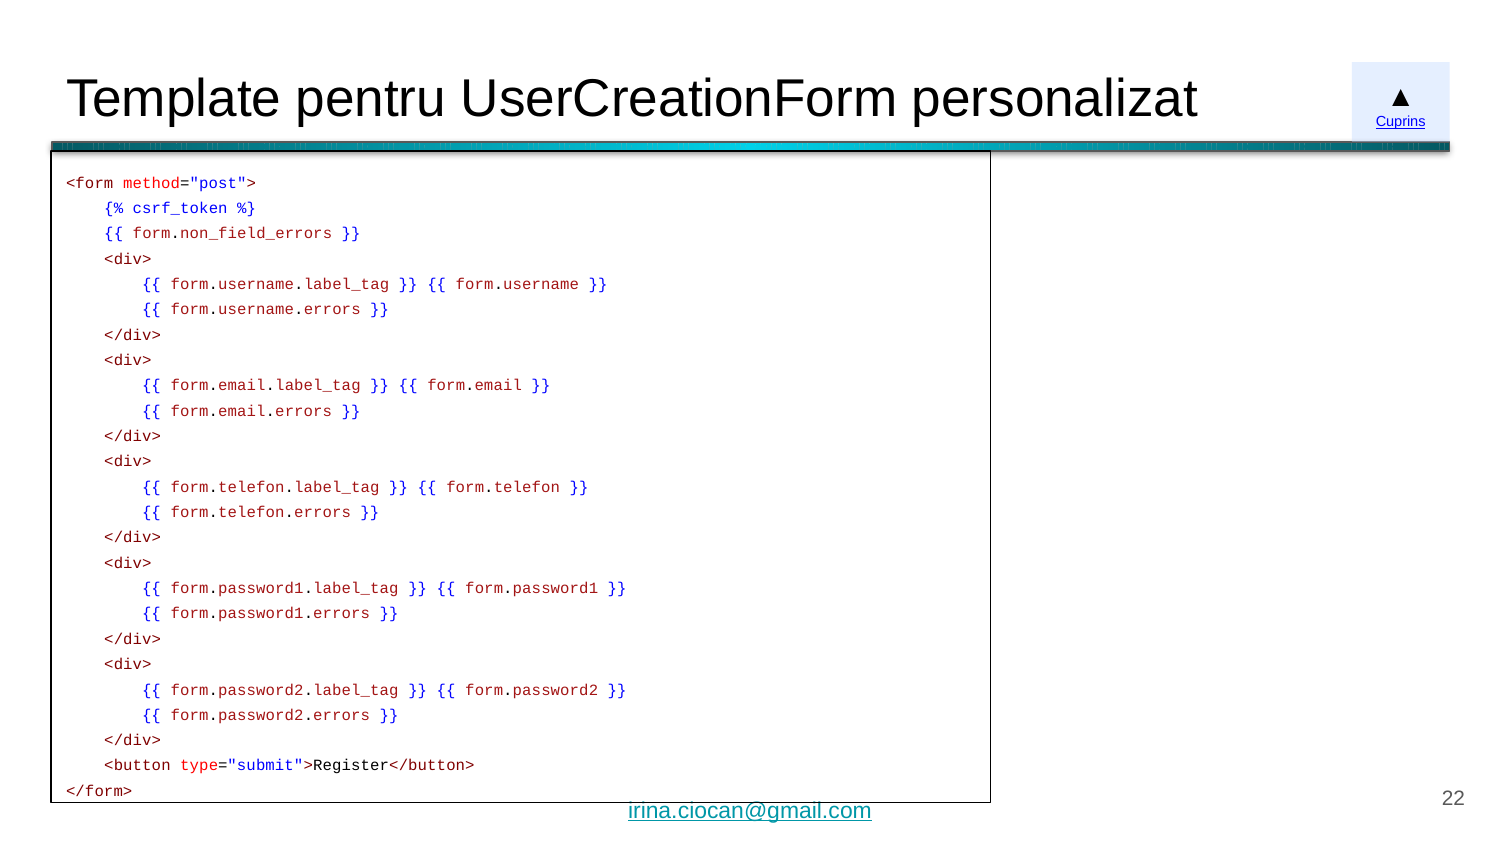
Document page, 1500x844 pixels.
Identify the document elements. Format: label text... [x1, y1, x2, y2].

text_box <form method="post"> {% csrf_token %} {{ form.non_field_errors }} <div> {{ form.username.label_tag }} {{ form.username }} {{ form.username.errors }} </div> <div> {{ form.email.label_tag }} {{ form.email }} {{ form.email.errors }} </div> <div> {{ form.telefon.label_tag }} {{ form.telefon }} {{ form.telefon.errors }} </div> <div> {{ form.password1.label_tag }} {{ form.password1 }} {{ form.password1.errors }} </div> <div> {{ form.password2.label_tag }} {{ form.password2 }} {{ form.password2.errors }} </div> <button type="submit">Register</button> </form> [51, 151, 991, 803]
text_box [51, 141, 1450, 151]
text_box irina.ciocan@gmail.com [613, 803, 889, 837]
text_box ▲ Cuprins [1351, 62, 1450, 142]
title Template pentru UserCreationForm personalizat [51, 48, 1449, 139]
slide_number ‹#› [1389, 764, 1480, 830]
